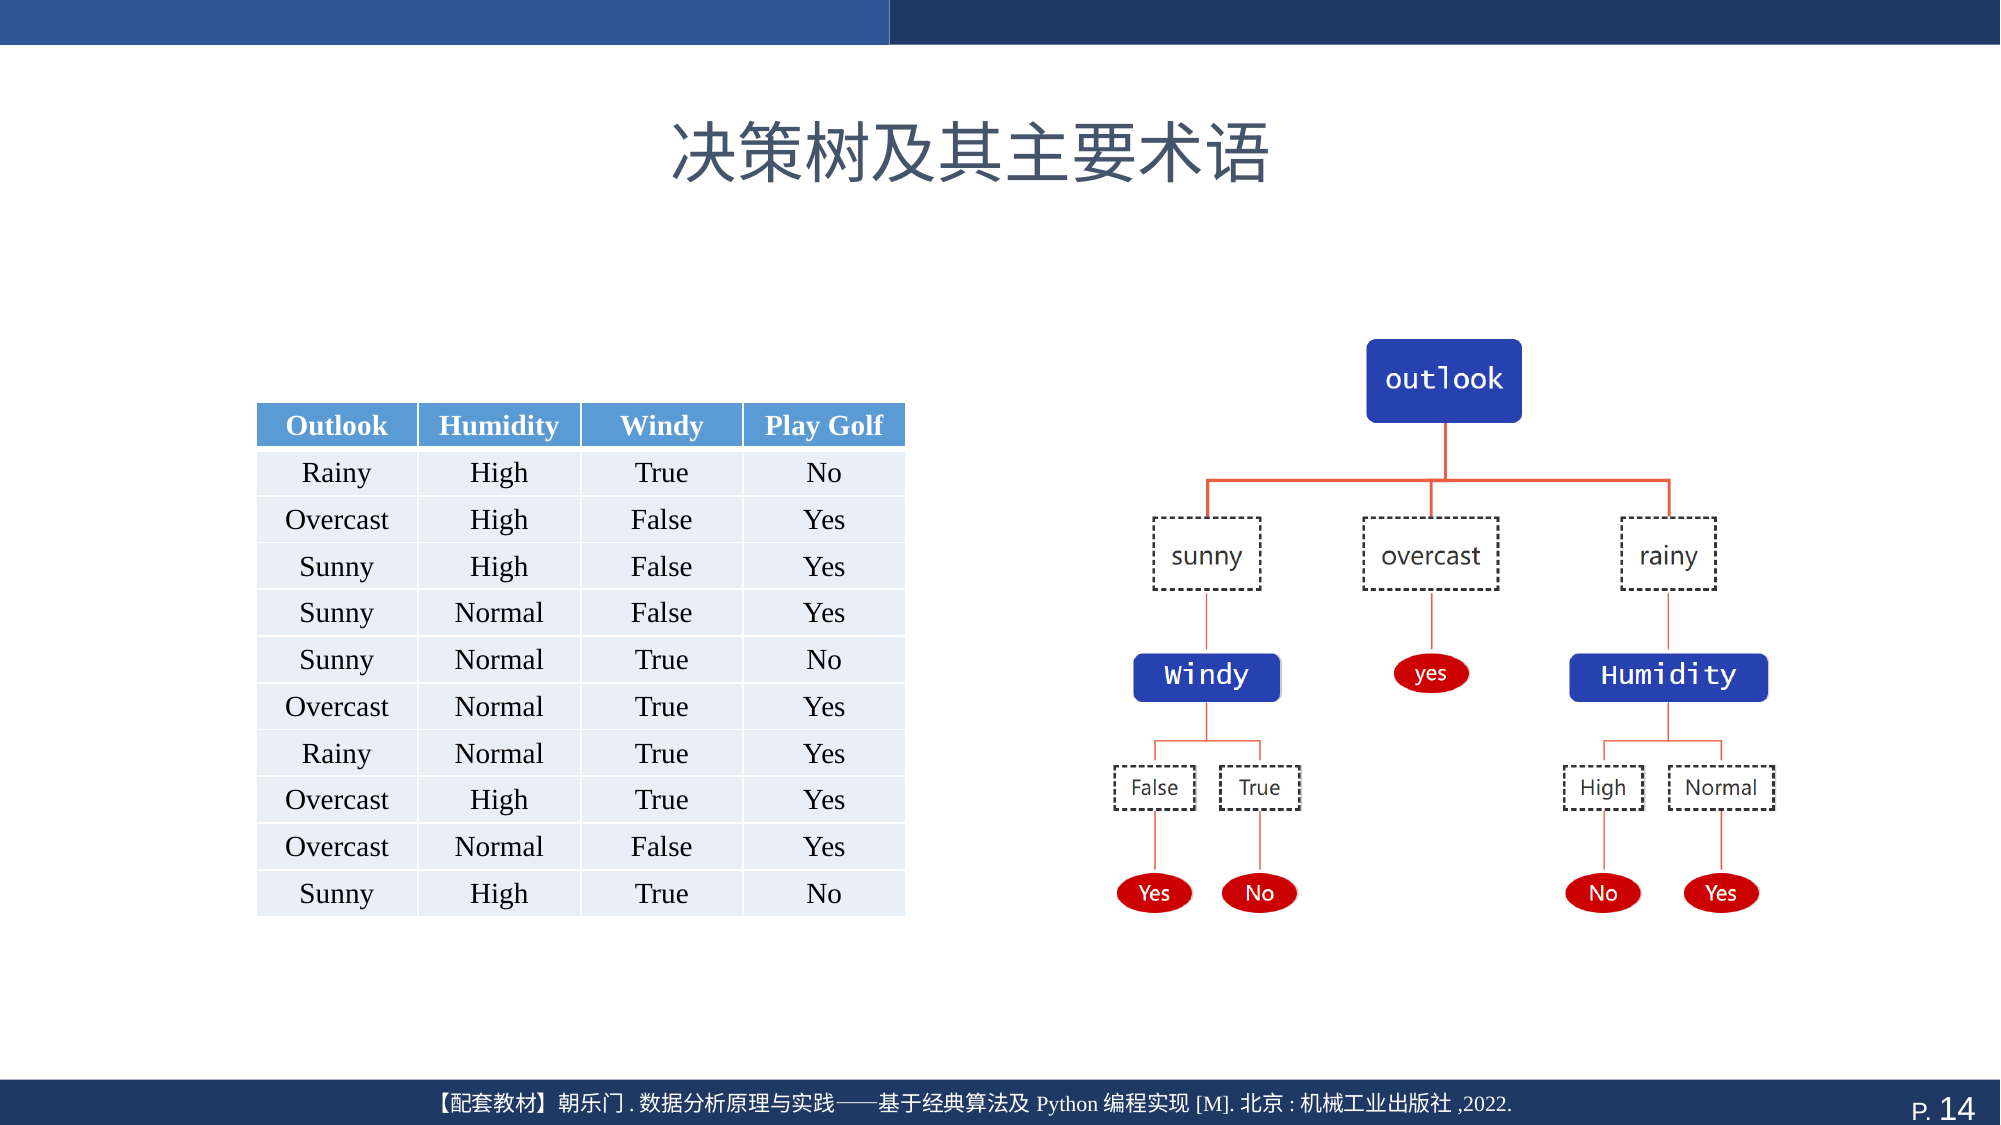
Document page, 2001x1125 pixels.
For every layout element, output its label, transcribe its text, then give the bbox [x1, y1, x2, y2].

table_header Play Golf [744, 403, 905, 446]
table_cell No [744, 871, 905, 916]
table_cell Yes [744, 590, 905, 635]
table_cell Normal [419, 590, 580, 635]
table_cell Normal [419, 684, 580, 729]
table_cell True [582, 684, 742, 729]
table_cell Yes [744, 730, 905, 775]
table_cell False [582, 824, 742, 869]
title 决策树及其主要术语 [113, 83, 1829, 219]
table_cell Sunny [257, 590, 417, 635]
table_cell False [582, 543, 742, 588]
table_cell Sunny [257, 543, 417, 588]
table_cell Sunny [257, 871, 417, 916]
table_cell False [582, 497, 742, 542]
table_cell Overcast [257, 777, 417, 822]
table_cell Normal [419, 637, 580, 682]
table_cell No [744, 452, 905, 495]
picture [1047, 302, 1869, 962]
table_cell Yes [744, 824, 905, 869]
table_cell Overcast [257, 824, 417, 869]
table_cell Yes [744, 684, 905, 729]
table_cell True [582, 730, 742, 775]
table_cell Rainy [257, 730, 417, 775]
table_cell True [582, 871, 742, 916]
table_cell High [419, 543, 580, 588]
table_cell Yes [744, 777, 905, 822]
table_cell False [582, 590, 742, 635]
table_header Windy [582, 403, 742, 446]
table_cell Overcast [257, 684, 417, 729]
table_cell Sunny [257, 637, 417, 682]
table_cell High [419, 871, 580, 916]
table_header Outlook [257, 403, 417, 446]
table_cell No [744, 637, 905, 682]
table_cell Normal [419, 730, 580, 775]
table_cell Normal [419, 824, 580, 869]
table_cell True [582, 452, 742, 495]
table_cell Rainy [257, 452, 417, 495]
table_cell High [419, 497, 580, 542]
table_cell True [582, 637, 742, 682]
table_cell High [419, 777, 580, 822]
table_cell High [419, 452, 580, 495]
table_header Humidity [419, 403, 580, 446]
table_cell True [582, 777, 742, 822]
table_cell Yes [744, 497, 905, 542]
table_cell Yes [744, 543, 905, 588]
table_cell Overcast [257, 497, 417, 542]
